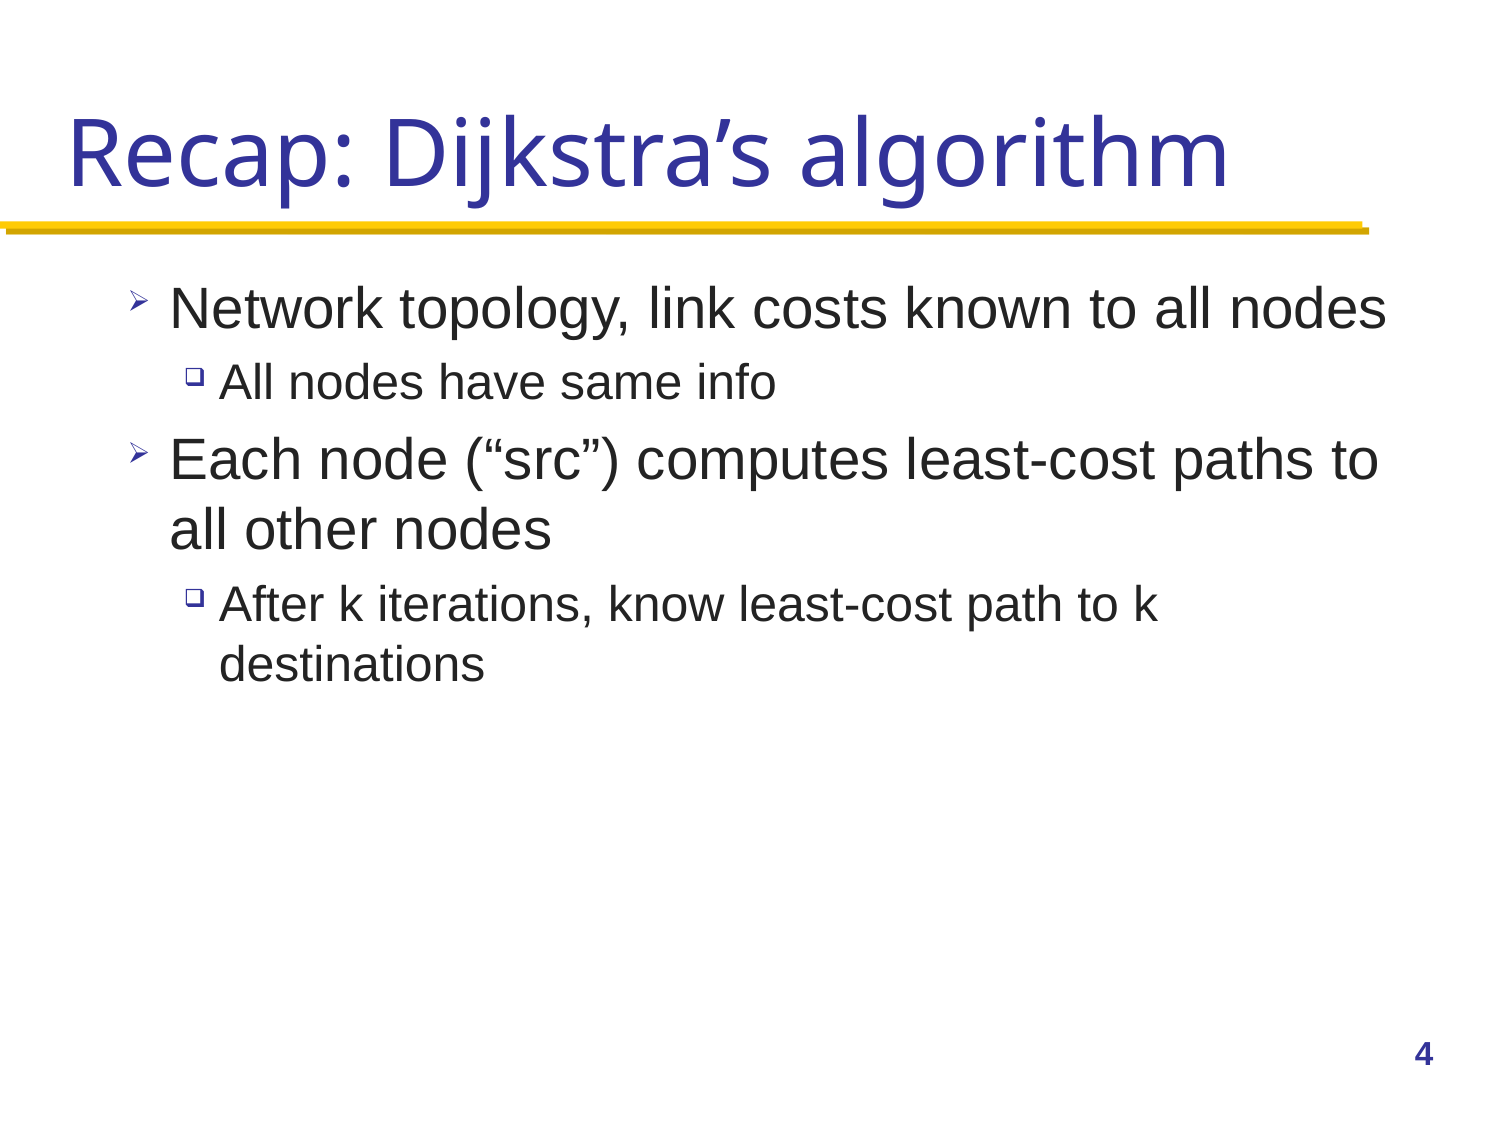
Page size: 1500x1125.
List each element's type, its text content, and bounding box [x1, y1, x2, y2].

slide_number 4 [1400, 1025, 1500, 1100]
list Network topology, link costs known to all nodes All nodes have same info Each node (“src”) computes least-cost paths to all other nodes After k iterations, know least-cost path to k destinations [112, 262, 1413, 988]
title Recap: Dijkstra’s algorithm [49, 24, 1451, 213]
